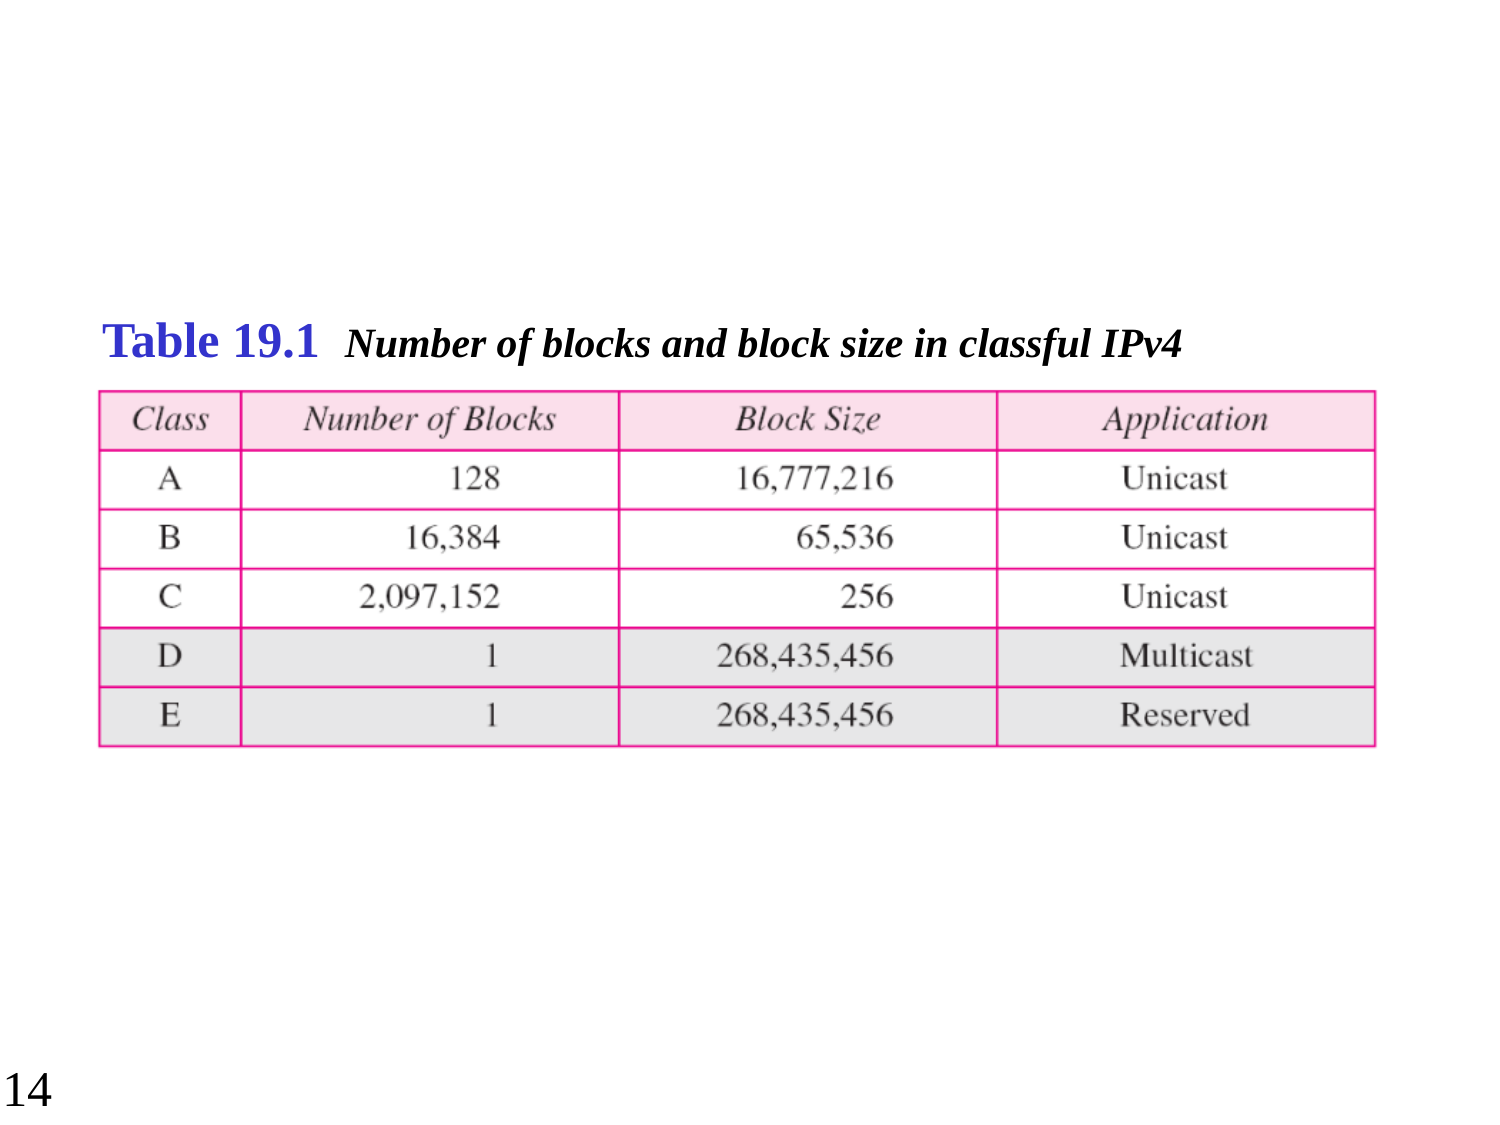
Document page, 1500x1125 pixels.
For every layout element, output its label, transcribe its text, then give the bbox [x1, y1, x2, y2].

slide_number ‹#› [0, 1050, 300, 1125]
picture [83, 375, 1401, 763]
text_box Table 19.1 Number of blocks and block size in classful IPv4 addressing [87, 299, 1395, 374]
